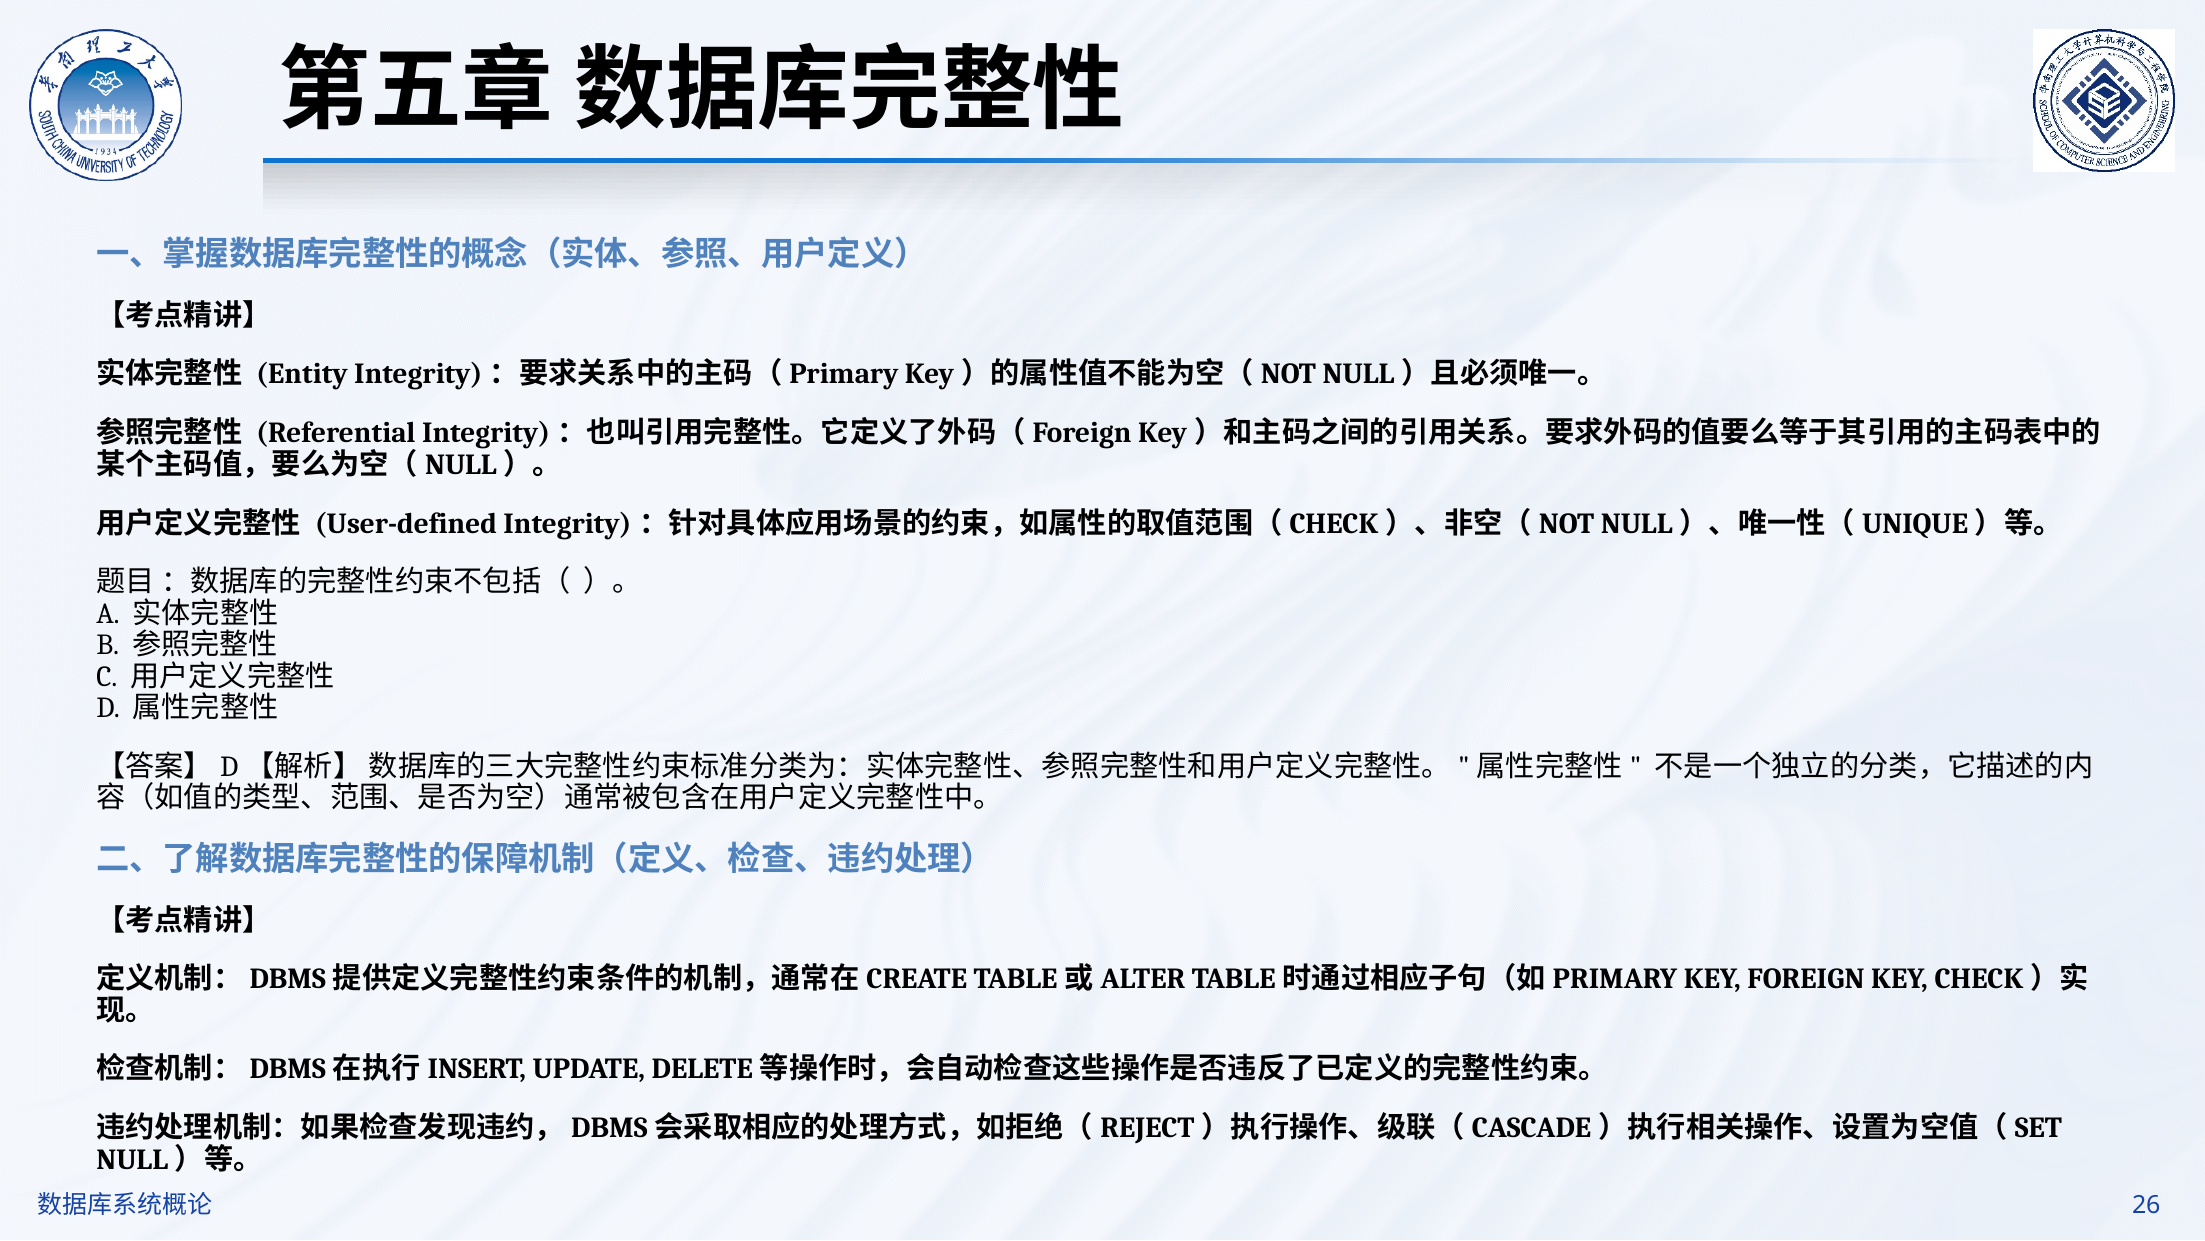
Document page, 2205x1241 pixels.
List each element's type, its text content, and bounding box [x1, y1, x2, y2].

picture [29, 29, 182, 181]
list 第五章 数据库完整性 [263, 35, 2036, 130]
list 一、掌握数据库完整性的概念（实体、参照、用户定义） 【考点精讲】 实体完整性 (Entity Integrity)：要求关系中的主码（Primary Key）的属性值不能为空（NOT NULL）且必须唯一。 参照完整性 (Referential Integrity)：也叫引用完整性。它定义了外码（Foreign Key）和主码之间的引用关系。要求外码的值要么等于其引用的主码表中的某个主码值，要么为空（NULL）。 用户定义完整性 (User-defined Integrity)：针对具体应用场景的约束，如属性的取值范围（CHECK）、非空（NOT NULL）、唯一性（UNIQUE）等。 题目 ：数据库的完整性约束不包括（ ）。 A. 实体完整性 B. 参照完整性 C. 用户定义完整性 D. 属性完整性 【答案】D【解析】 数据库的三大完整性约束标准分类为：实体完整性、参照完整性和用户定义完整性。"属性完整性" 不是一个独立的分类，它描述的内容（如值的类型、范围、是否为空）通常被包含在用户定义完整性中。 二、了解数据库完整性的保障机制（定义、检查、违约处理） 【考点精讲】 定义机制：DBMS提供定义完整性约束条件的机制，通常在CREATE TABLE或ALTER TABLE时通过相应子句（如PRIMARY KEY, FOREIGN KEY, CHECK）实现。 检查机制：DBMS在执行INSERT, UPDATE, DELETE等操作时，会自动检查这些操作是否违反了已定义的完整性约束。 违约处理机制：如果检查发现违约，DBMS会采取相应的处理方式，如拒绝（REJECT）执行操作、级联（CASCADE）执行相关操作、设置为空值（SET NULL）等。 [81, 229, 2131, 1176]
picture [263, 29, 2175, 215]
